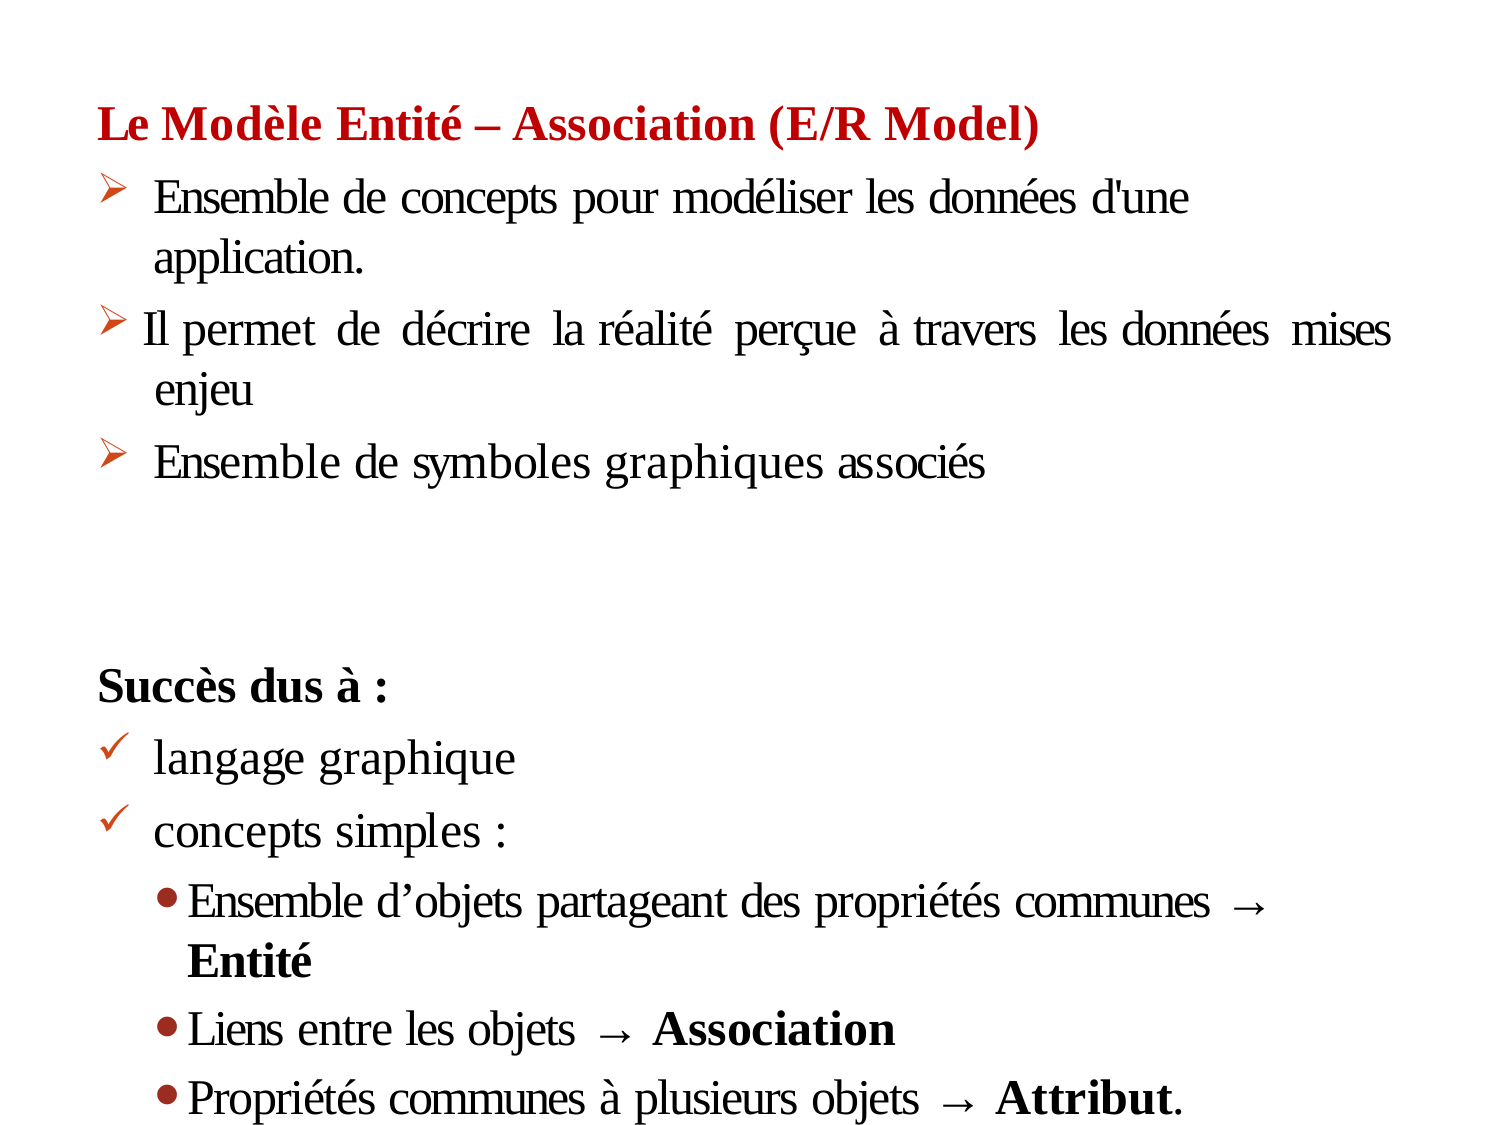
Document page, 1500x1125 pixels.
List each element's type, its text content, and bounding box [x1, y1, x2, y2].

text_box Le Modèle Entité – Association (E/R Model) Ensemble de concepts pour modéliser les données d'une application. Il permet de décrire la réalité perçue à travers les données mises enjeu Ensemble de symboles graphiques associés Succès dus à : langage graphique concepts simples : Ensemble d’objets partageant des propriétés communes → Entité Liens entre les objets → Association Propriétés communes à plusieurs objets → Attribut. [94, 75, 1399, 1125]
